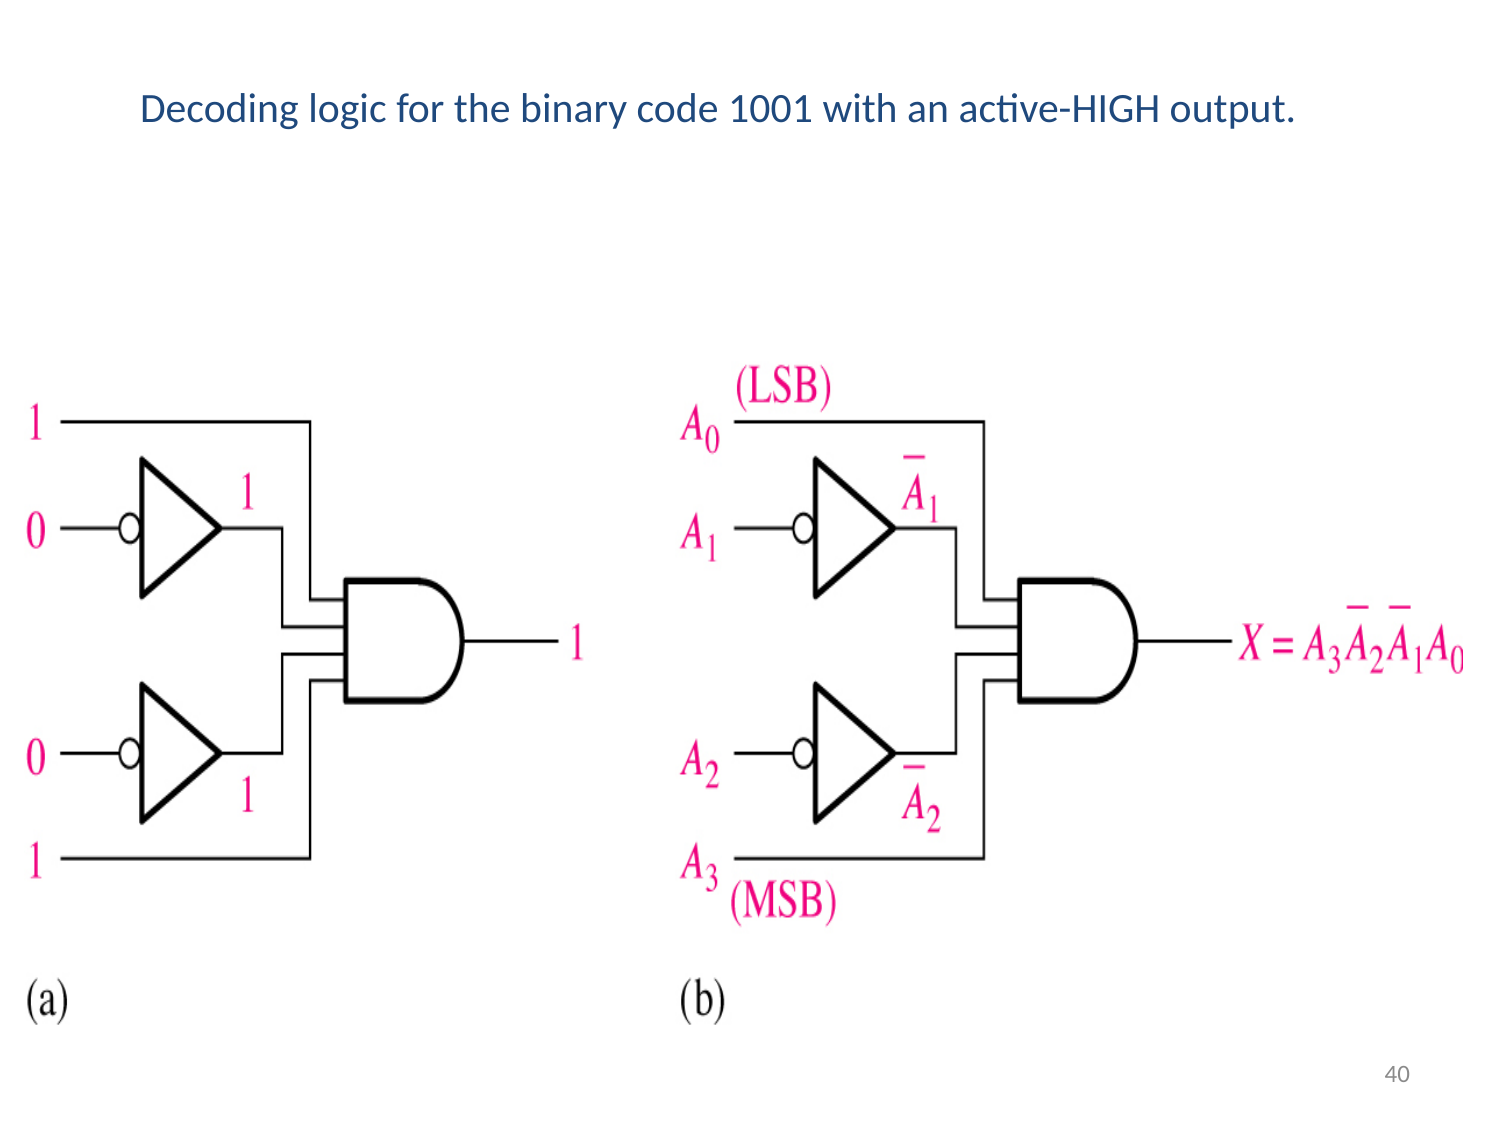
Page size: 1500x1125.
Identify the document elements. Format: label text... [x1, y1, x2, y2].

text_box Decoding logic for the binary code 1001 with an active-HIGH output. [0, 62, 1438, 150]
picture [24, 349, 1463, 1038]
slide_number 40 [1074, 1047, 1425, 1103]
